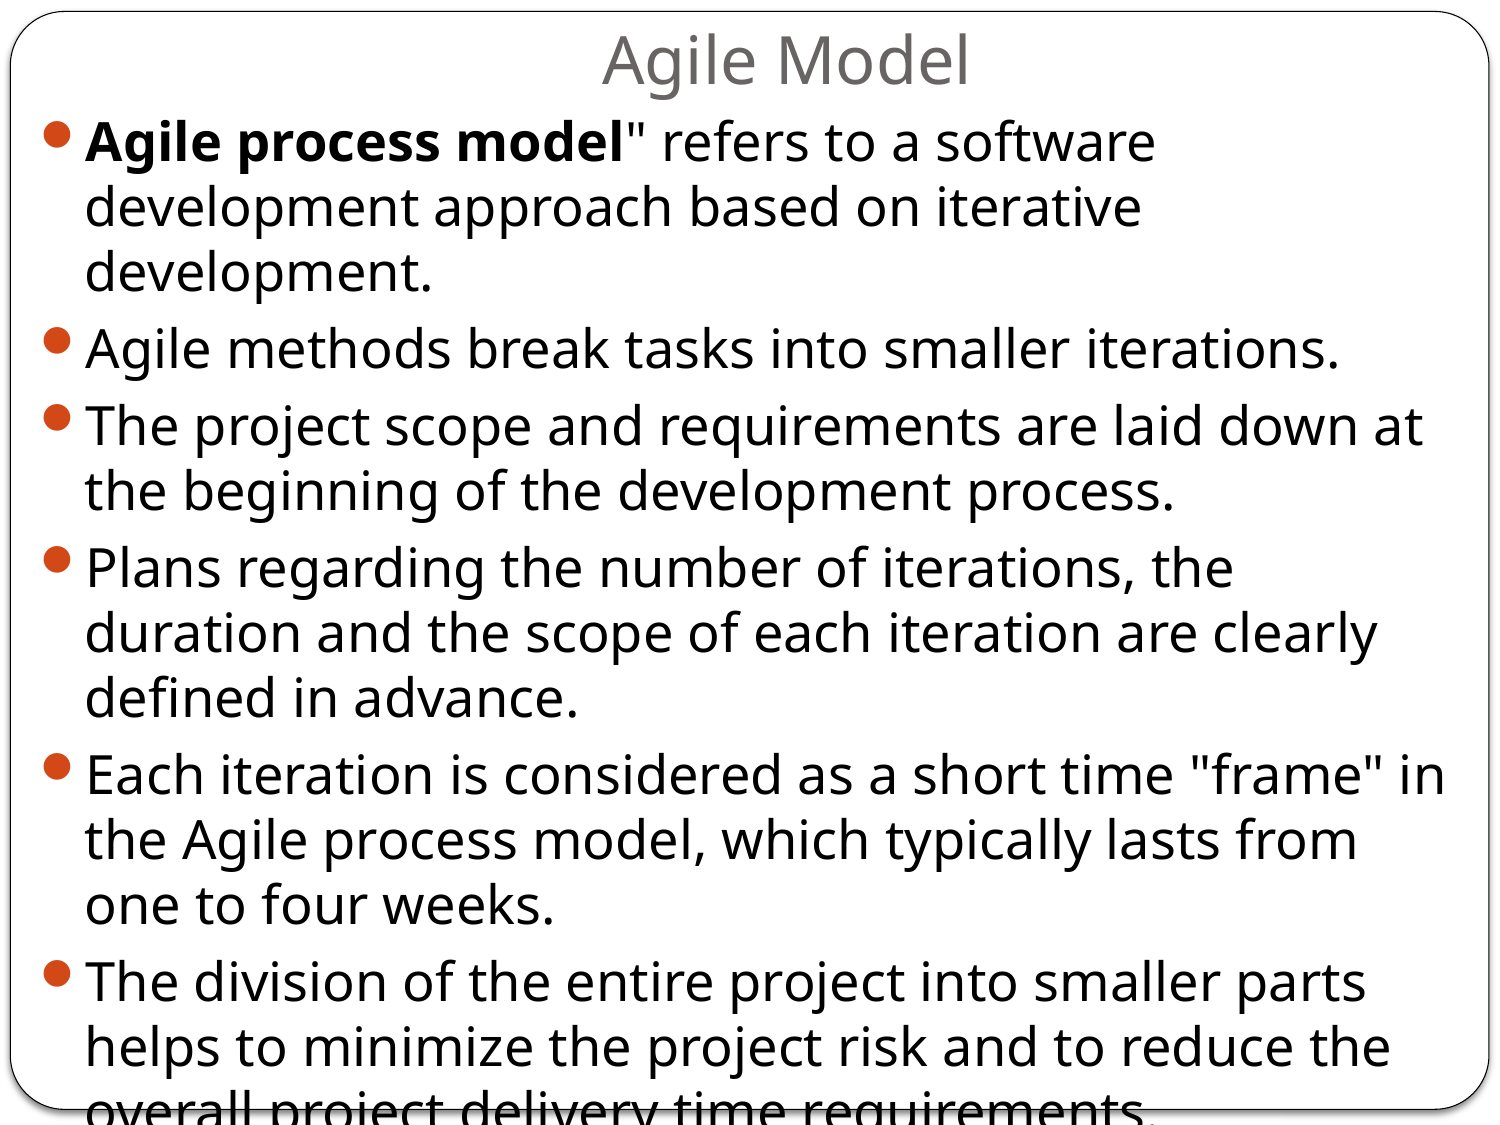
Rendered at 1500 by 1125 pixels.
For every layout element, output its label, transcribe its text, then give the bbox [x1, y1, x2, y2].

list Agile process model" refers to a software development approach based on iterative development. Agile methods break tasks into smaller iterations. The project scope and requirements are laid down at the beginning of the development process. Plans regarding the number of iterations, the duration and the scope of each iteration are clearly defined in advance. Each iteration is considered as a short time "frame" in the Agile process model, which typically lasts from one to four weeks. The division of the entire project into smaller parts helps to minimize the project risk and to reduce the overall project delivery time requirements. [24, 99, 1476, 1088]
title Agile Model [149, 12, 1426, 99]
